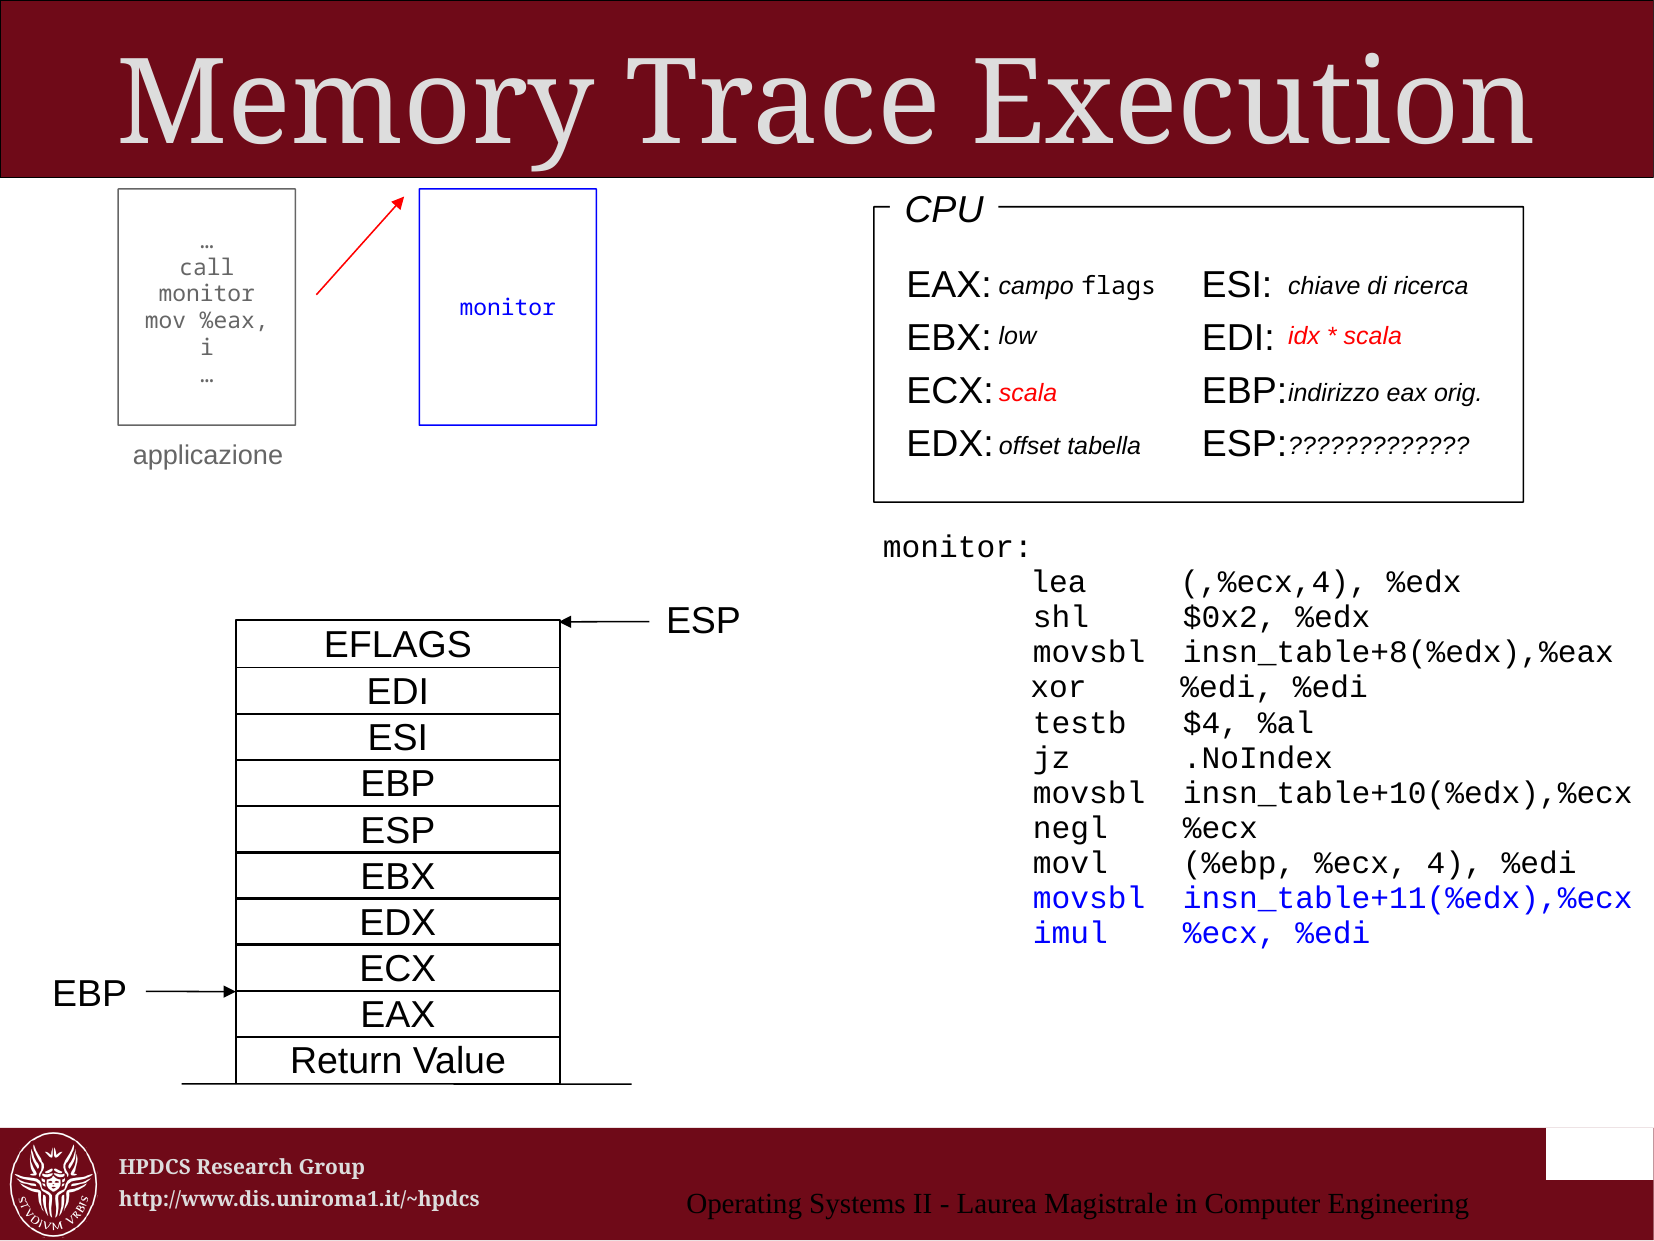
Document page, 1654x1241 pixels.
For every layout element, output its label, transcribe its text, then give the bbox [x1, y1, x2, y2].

footer Operating Systems II - Laurea Magistrale in Computer Engineering [509, 1184, 1647, 1240]
text_box [145, 985, 236, 998]
text_box EAX: [891, 253, 1007, 307]
text_box applicazione [118, 430, 325, 476]
text_box ECX: [891, 360, 1009, 413]
text_box ESP [235, 807, 560, 853]
text_box chiave di ricerca [1273, 263, 1485, 307]
text_box Return Value [235, 1038, 560, 1084]
text_box EAX [235, 992, 560, 1038]
text_box EBX: [891, 307, 1007, 360]
text_box EBP: [1187, 360, 1303, 413]
text_box ????????????? [1273, 423, 1486, 467]
text_box ESP [651, 590, 756, 648]
text_box EDI [235, 668, 560, 715]
text_box indirizzo eax orig. [1273, 370, 1497, 413]
text_box EDX [235, 900, 560, 946]
text_box EDI: [1187, 307, 1290, 360]
text_box campo flags [984, 263, 1171, 308]
text_box EDX: [891, 413, 1009, 470]
text_box EBP [235, 761, 560, 807]
text_box idx * scala [1273, 312, 1418, 356]
text_box ESP: [1187, 413, 1303, 470]
text_box scala [984, 370, 1073, 413]
text_box monitor [419, 188, 597, 426]
text_box CPU [889, 179, 999, 236]
text_box [316, 196, 405, 295]
text_box ECX [235, 946, 560, 992]
text_box … call monitor mov %eax, i … [118, 188, 296, 426]
text_box [873, 206, 1524, 503]
text_box ESI [235, 715, 560, 761]
text_box EBP [37, 962, 142, 1020]
text_box [560, 615, 650, 628]
text_box offset tabella [984, 423, 1157, 467]
text_box low [984, 312, 1052, 356]
text_box Memory Trace Execution [19, 0, 1634, 217]
text_box EBX [235, 853, 560, 900]
text_box EFLAGS [235, 620, 560, 668]
text_box ESI: [1186, 253, 1288, 311]
text_box monitor: lea (,%ecx,4), %edx shl $0x2, %edx movsbl insn_table+8(%edx),%eax xor %edi, %edi testb $4, %al jz .NoIndex movsbl insn_table+10(%edx),%ecx negl %ecx movl (%ebp, %ecx, 4), %edi movsbl insn_table+11(%edx),%ecx imul %ecx, %edi [868, 519, 1654, 1170]
picture [8, 1130, 98, 1238]
